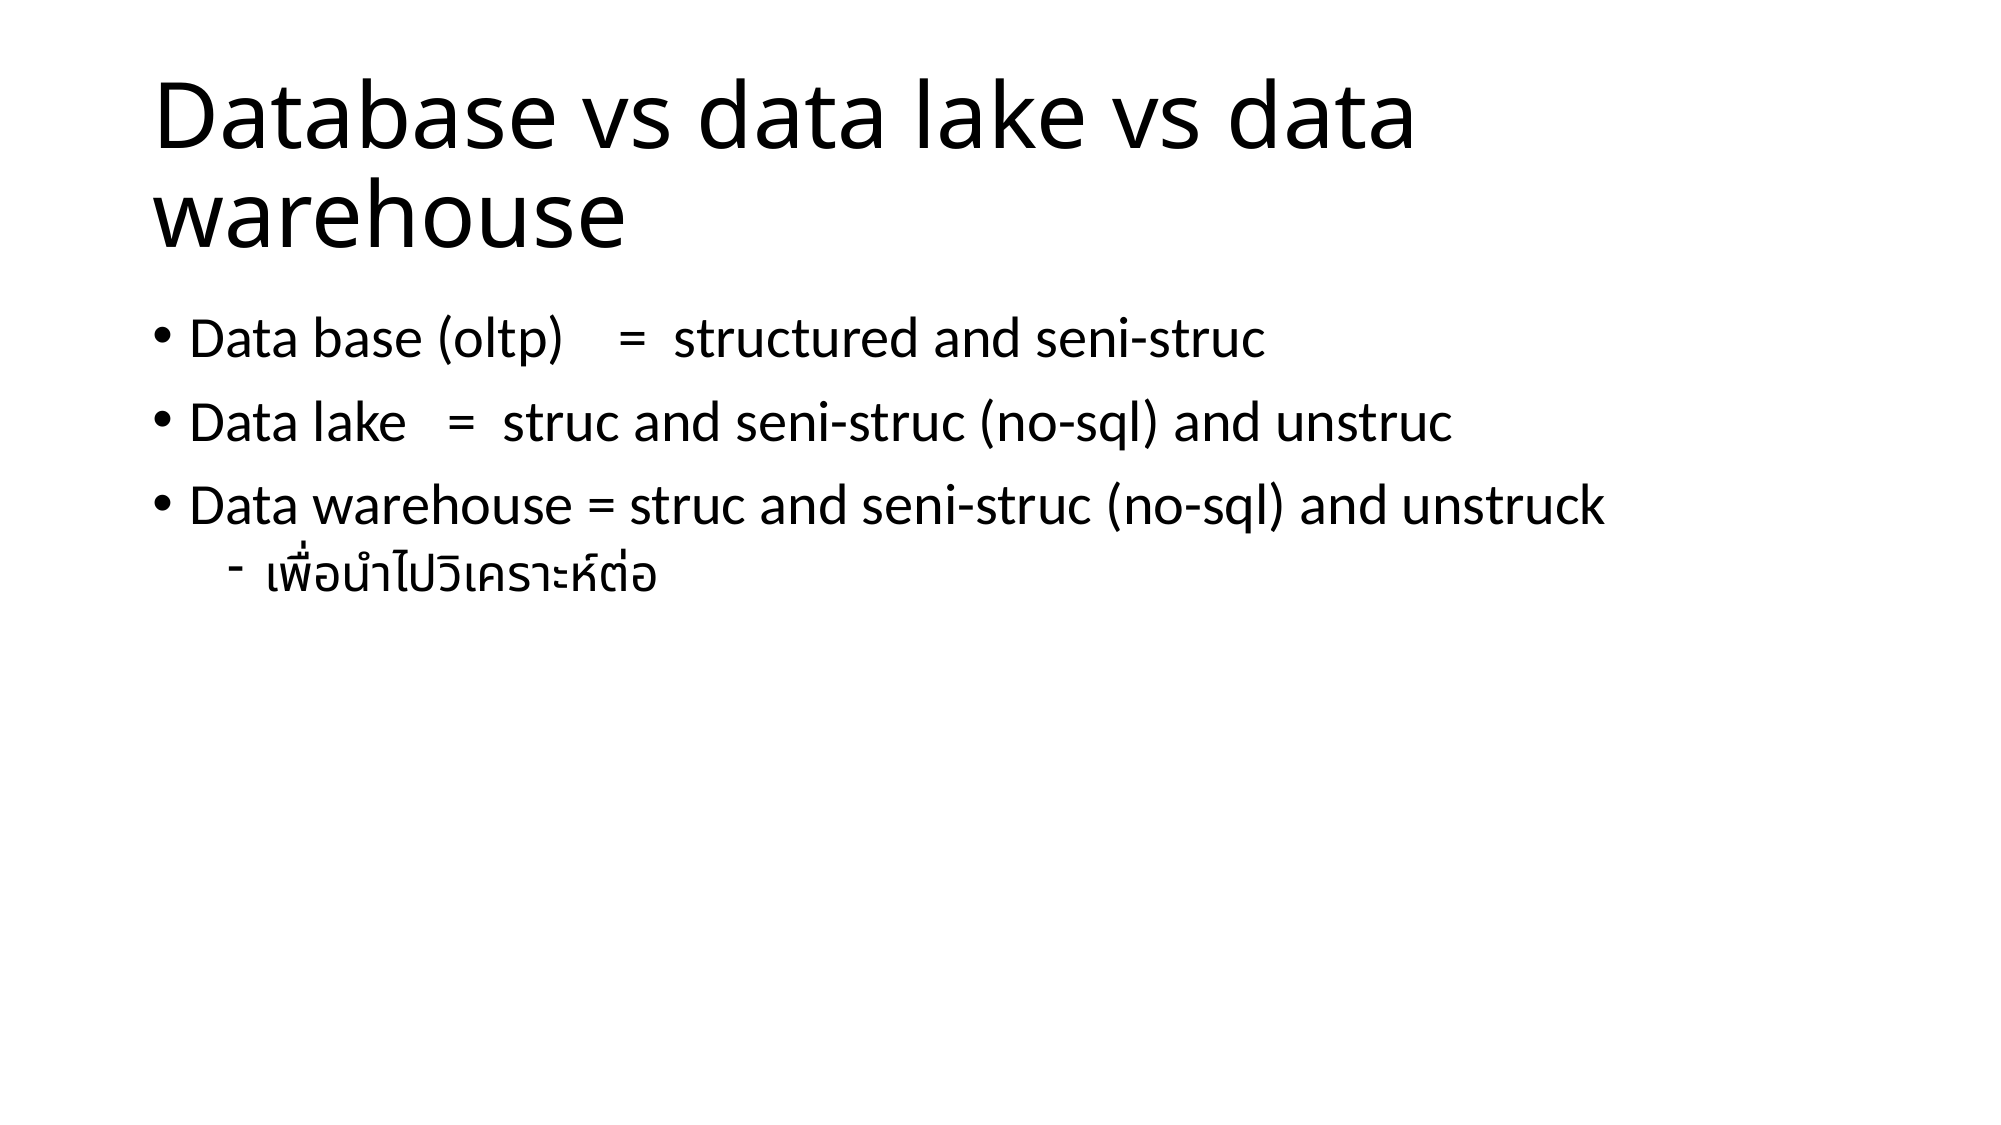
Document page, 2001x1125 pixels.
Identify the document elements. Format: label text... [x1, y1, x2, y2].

title Database vs data lake vs data warehouse [137, 59, 1863, 278]
list Data base (oltp) = structured and seni-struc Data lake = struc and seni-struc (no-sql) and unstruc Data warehouse = struc and seni-struc (no-sql) and unstruck เพื่อนำไปวิเคราะห์ต่อ [137, 299, 1863, 1014]
